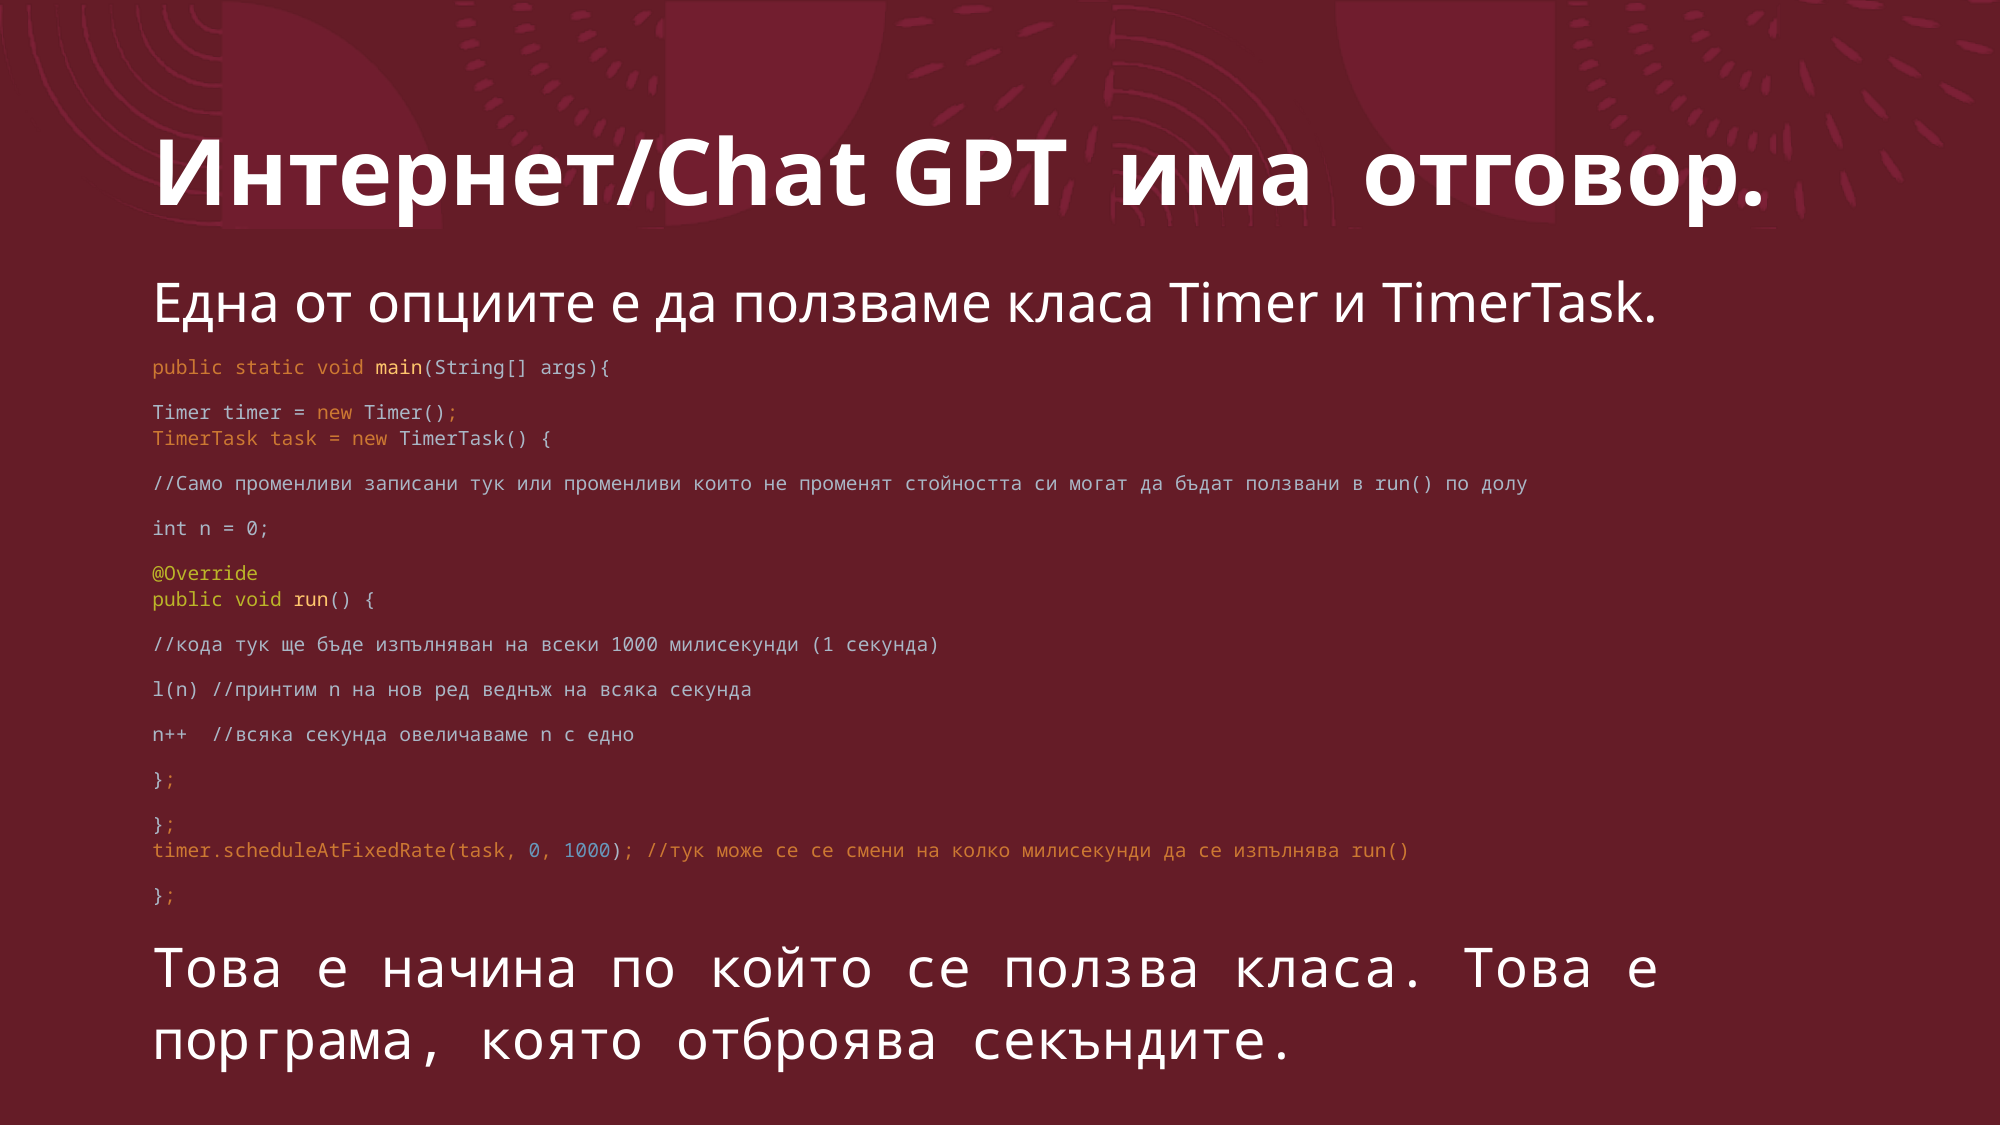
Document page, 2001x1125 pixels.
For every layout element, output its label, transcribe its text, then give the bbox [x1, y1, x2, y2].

list Една от опциите е да ползваме класа Timer и TimerTask. public static void main(String[] args){ Timer timer = new Timer(); TimerTask task = new TimerTask() { //Само променливи записани тук или променливи които не променят стойността си могат да бъдат ползвани в run() по долу int n = 0; @Override public void run() { //кода тук ще бъде изпълняван на всеки 1000 милисекунди (1 секунда) l(n) //принтим n на нов ред веднъж на всяка секунда n++ //всяка секунда овеличаваме n с едно }; }; timer.scheduleAtFixedRate(task, 0, 1000); //тук може се се смени на колко милисекунди да се изпълнява run() }; Това е начина по който се ползва класа. Това е порграма, която отброява секъндите. [137, 253, 1955, 1080]
title Интернет/Chat GPT има отговор. [137, 60, 1863, 253]
